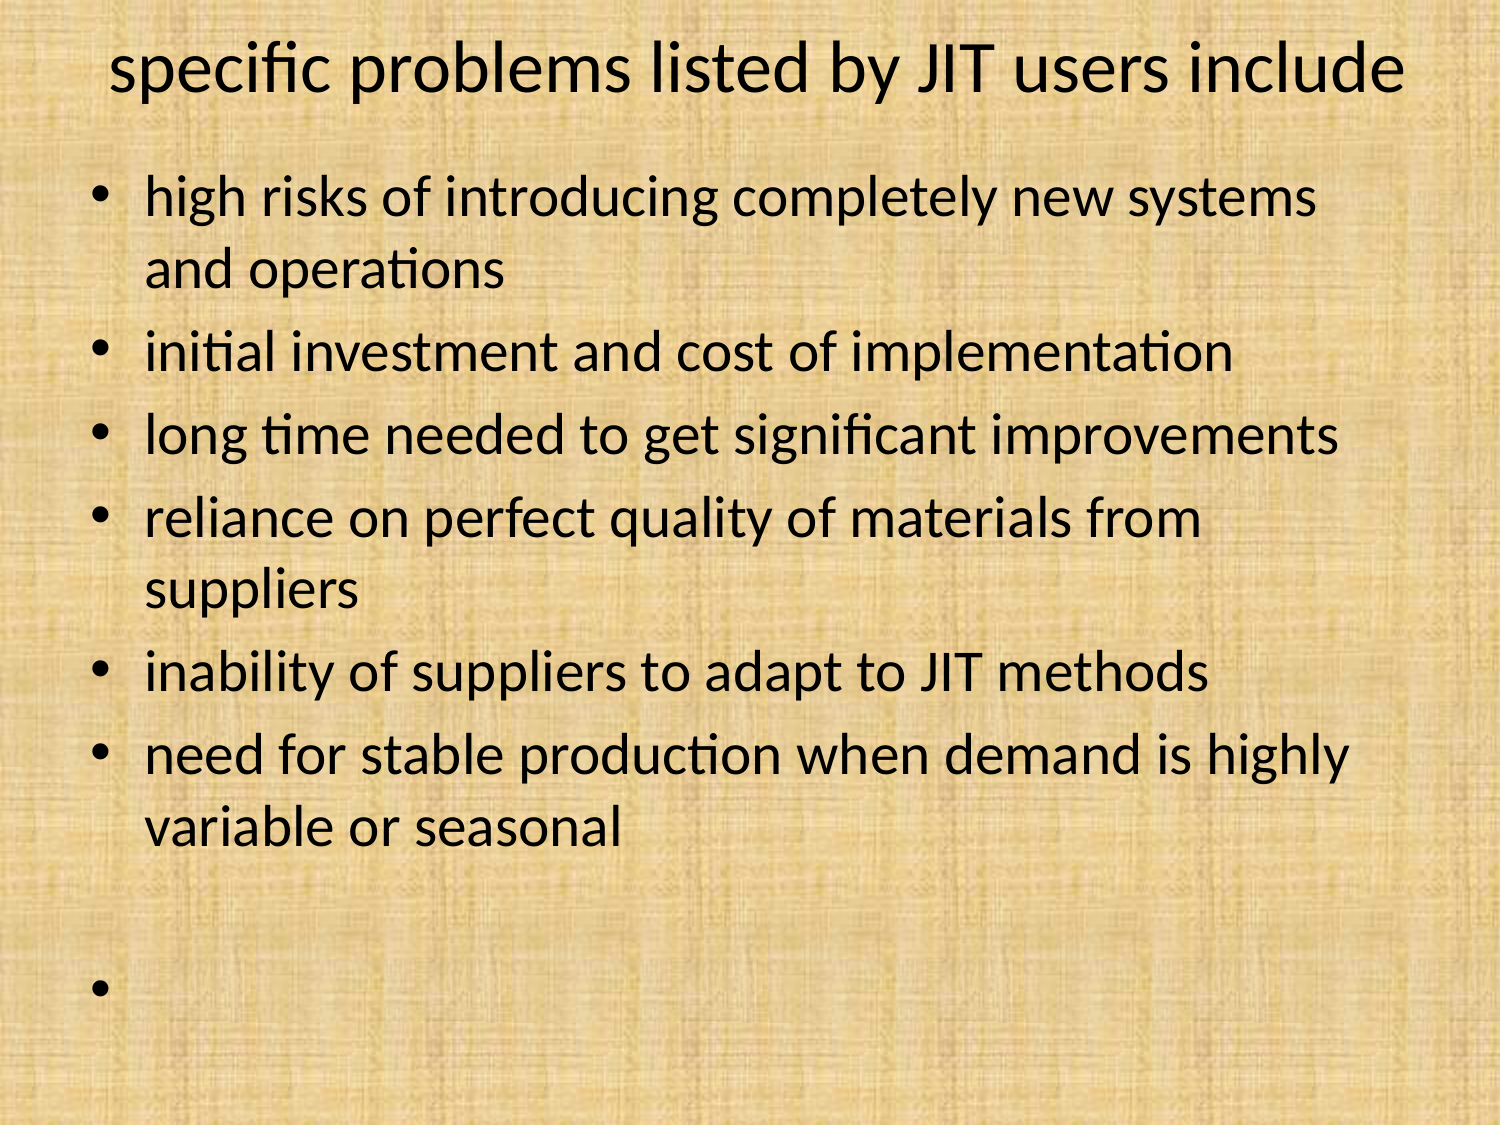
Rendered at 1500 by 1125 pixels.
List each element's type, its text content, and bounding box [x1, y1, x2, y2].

title speciﬁc problems listed by JIT users include [75, 0, 1425, 125]
list high risks of introducing completely new systems and operations initial investment and cost of implementation long time needed to get signiﬁcant improvements reliance on perfect quality of materials from suppliers inability of suppliers to adapt to JIT methods need for stable production when demand is highly variable or seasonal [75, 149, 1425, 1038]
picture [0, 0, 1500, 1125]
